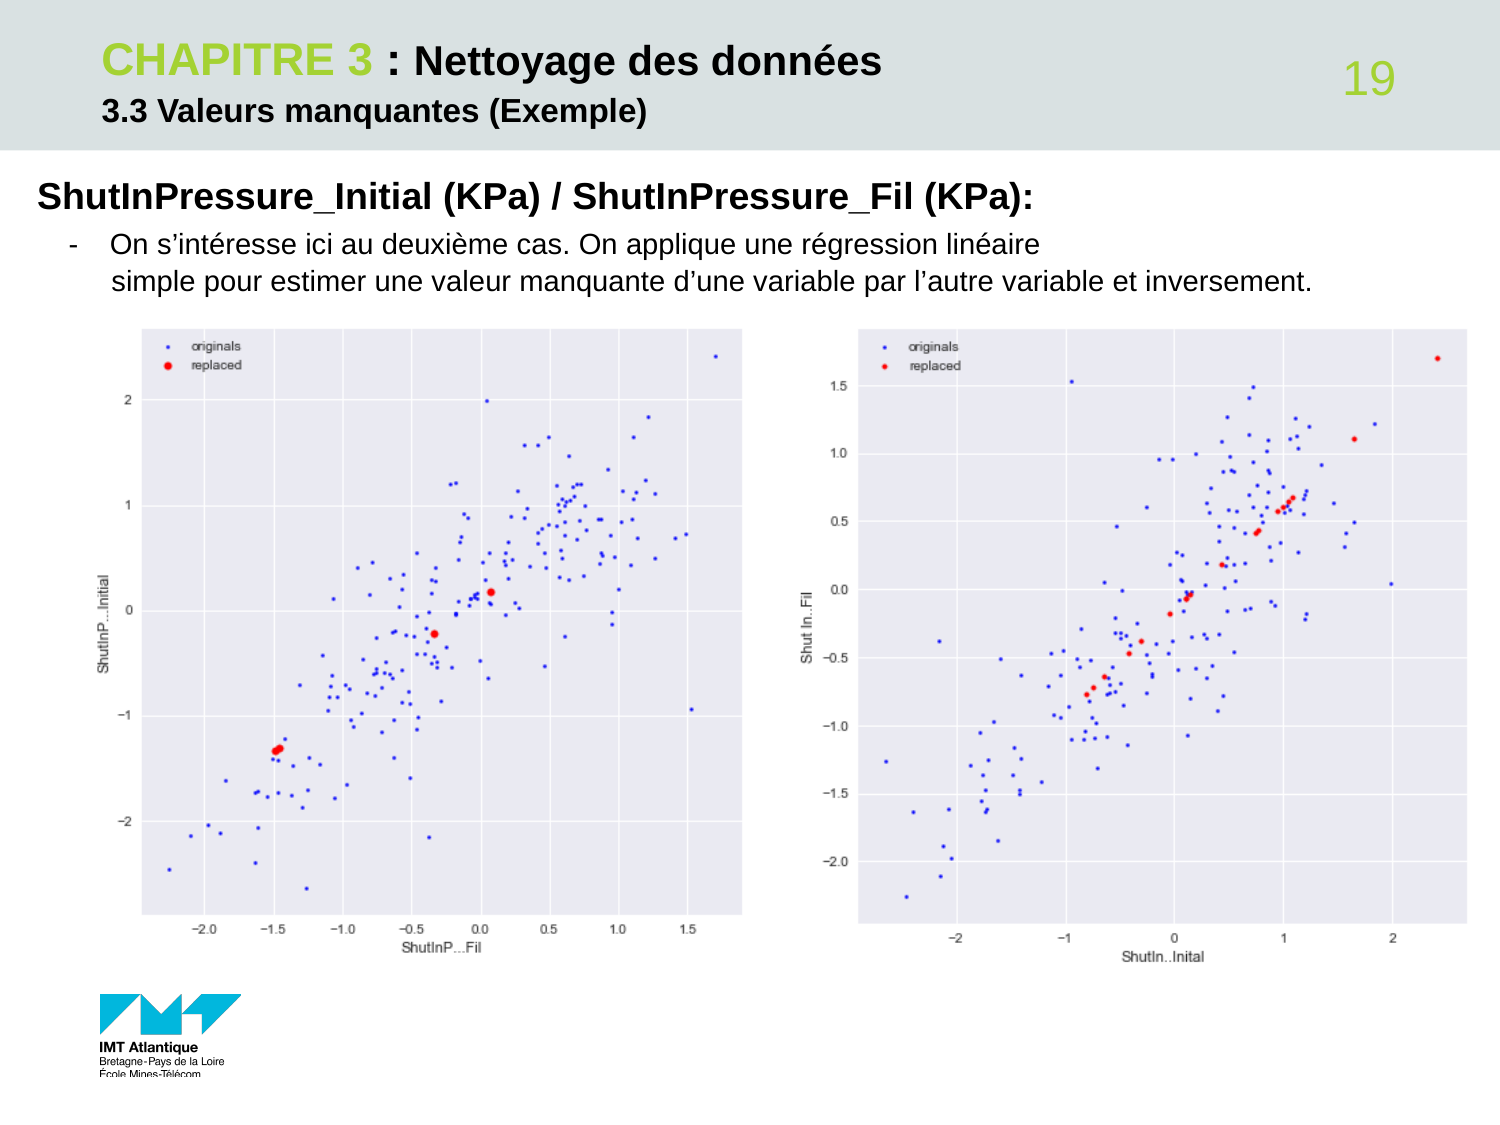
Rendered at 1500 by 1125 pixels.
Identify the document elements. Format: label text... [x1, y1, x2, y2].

picture [72, 317, 754, 974]
list 3.3 Valeurs manquantes (Exemple) [101, 88, 1254, 150]
picture [786, 317, 1500, 974]
slide_number ‹#› [1290, 42, 1398, 110]
title CHAPITRE 3 : Nettoyage des données [101, 0, 1252, 85]
picture [100, 994, 241, 1077]
text_box ShutInPressure_Initial (KPa) / ShutInPressure_Fil (KPa): - On s’intéresse ici au deuxième cas. On applique une régression linéaire simple pour estimer une valeur manquante d’une variable par l’autre variable et inversement. [22, 156, 1500, 527]
